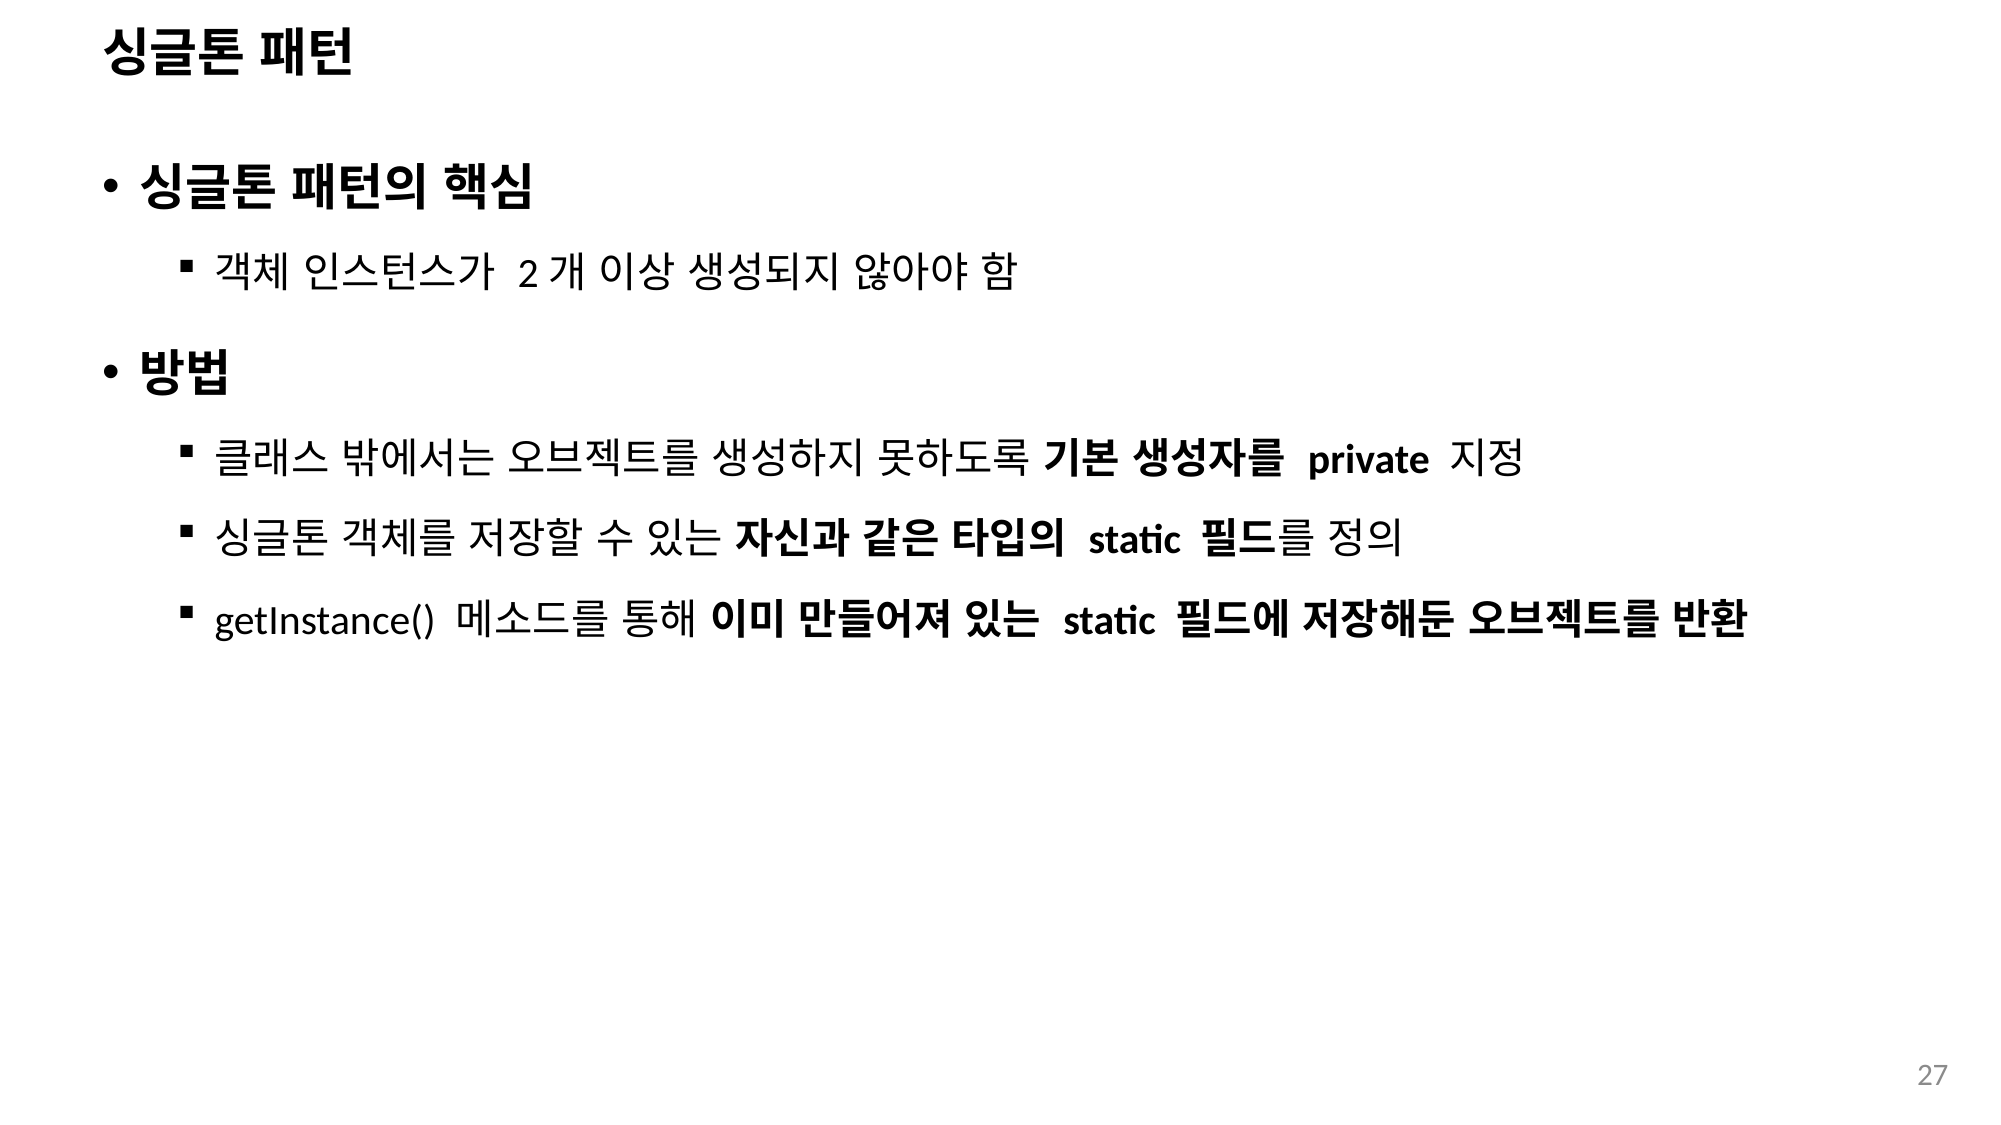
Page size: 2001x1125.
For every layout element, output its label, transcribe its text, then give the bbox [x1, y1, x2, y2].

list 싱글톤 패턴의 핵심 객체 인스턴스가 2개 이상 생성되지 않아야 함 방법 클래스 밖에서는 오브젝트를 생성하지 못하도록 기본 생성자를 private 지정 싱글톤 객체를 저장할 수 있는 자신과 같은 타입의 static 필드를 정의 getInstance() 메소드를 통해 이미 만들어져 있는 static 필드에 저장해둔 오브젝트를 반환 [87, 124, 1946, 1089]
slide_number 27 [1513, 1042, 1964, 1103]
title 싱글톤 패턴 [87, 26, 1812, 83]
